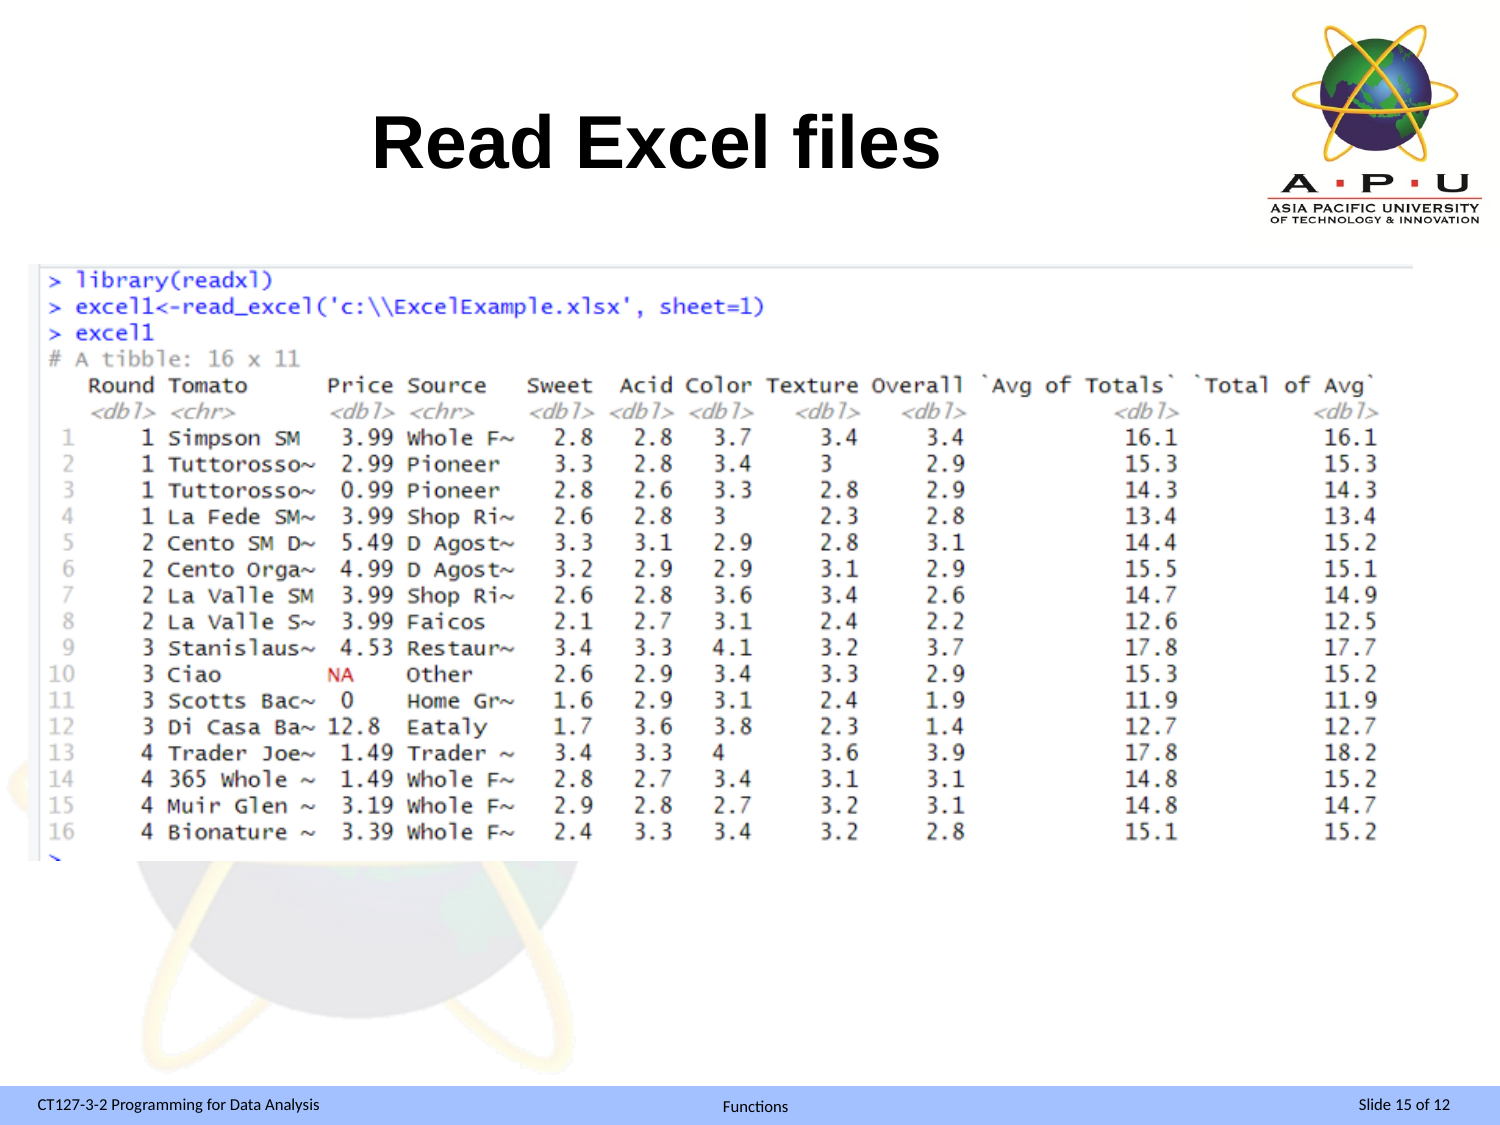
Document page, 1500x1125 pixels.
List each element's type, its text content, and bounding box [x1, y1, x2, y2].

picture [1251, 0, 1500, 249]
picture [27, 264, 1413, 861]
title Read Excel files [79, 45, 1235, 233]
